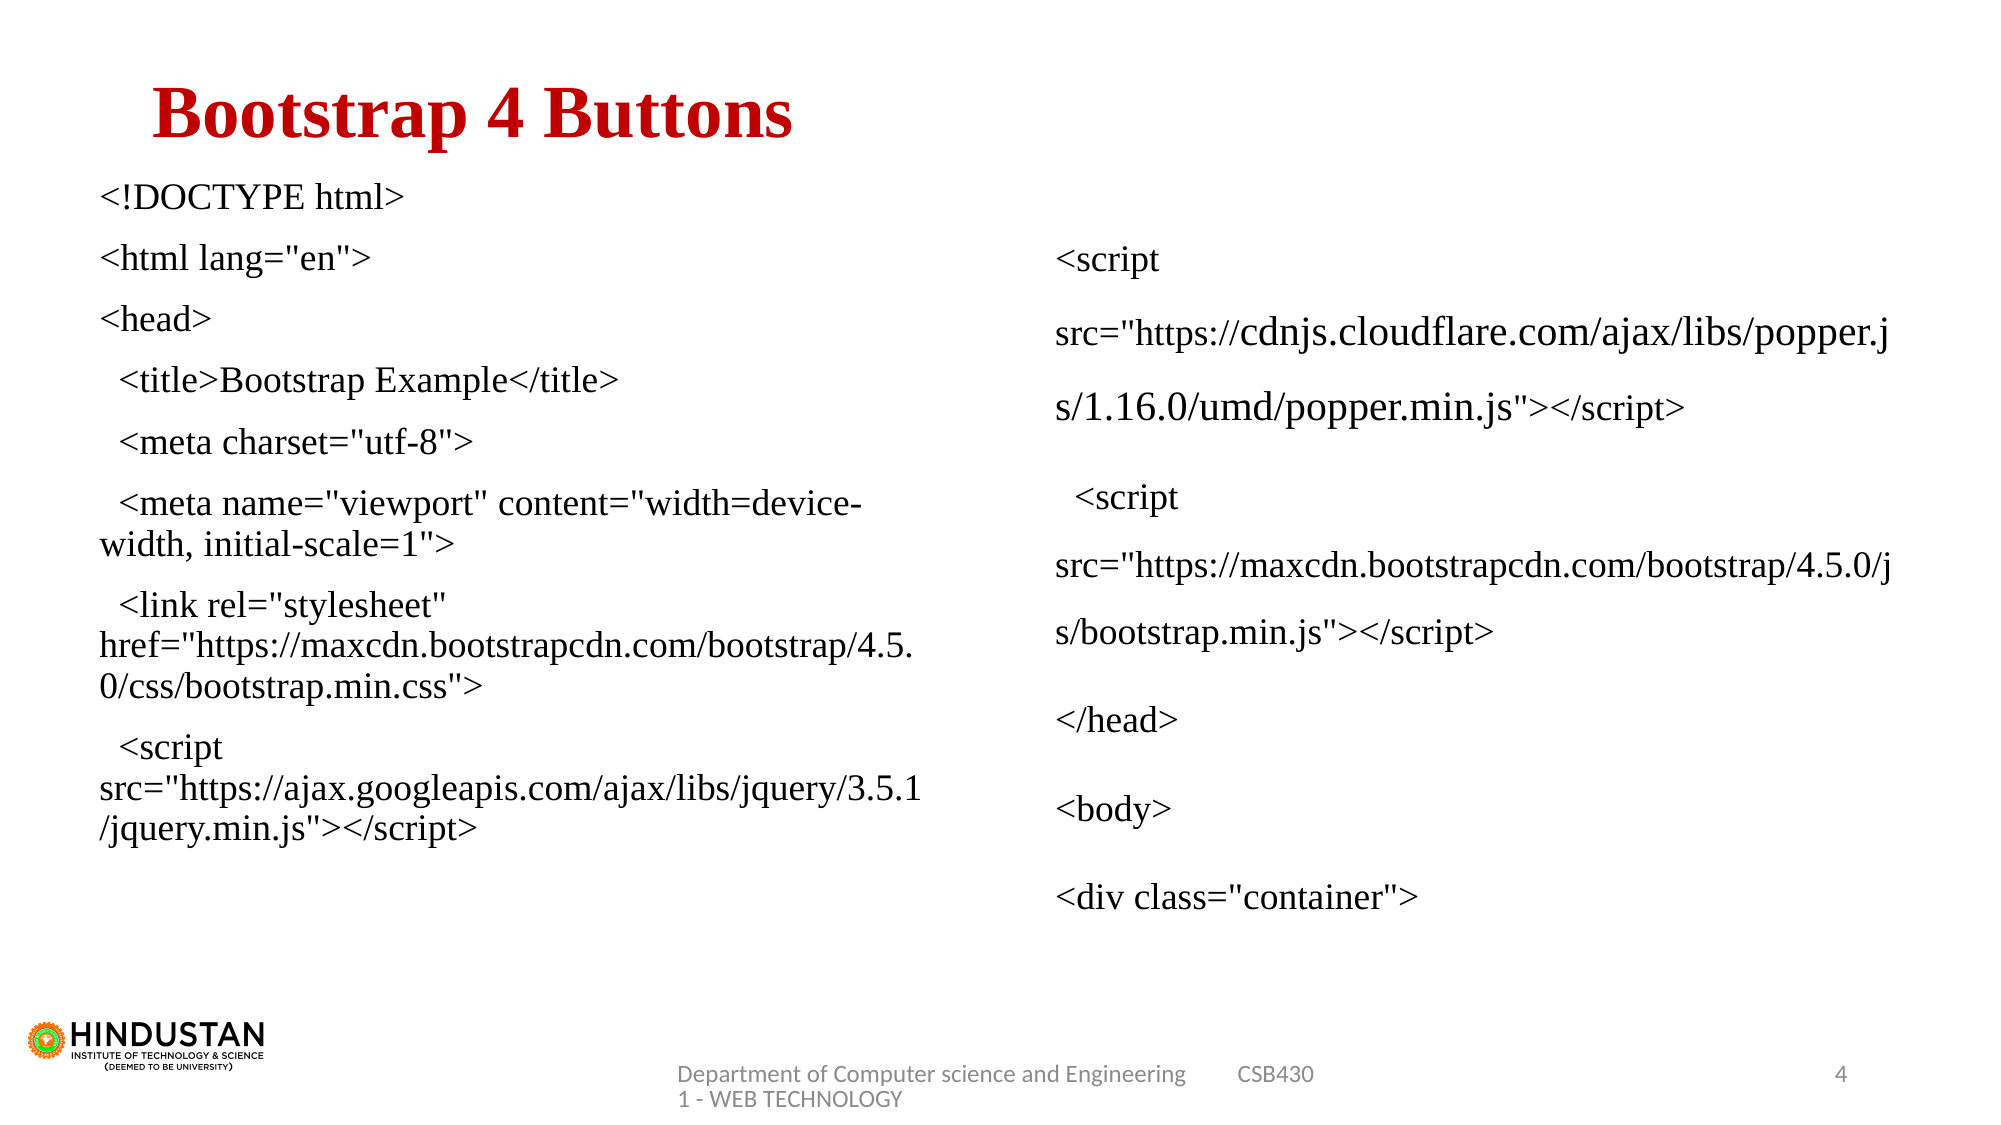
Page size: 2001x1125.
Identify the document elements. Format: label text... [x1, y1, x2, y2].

picture [25, 1017, 266, 1077]
title Bootstrap 4 Buttons [137, 59, 1863, 278]
footer Department of Computer science and Engineering CSB4301 - WEB TECHNOLOGY [662, 1042, 1338, 1103]
list <!DOCTYPE html> <html lang="en"> <head> <title>Bootstrap Example</title> <meta charset="utf-8"> <meta name="viewport" content="width=device-width, initial-scale=1"> <link rel="stylesheet" href="https://maxcdn.bootstrapcdn.com/bootstrap/4.5.0/css/bootstrap.min.css"> <script src="https://ajax.googleapis.com/ajax/libs/jquery/3.5.1/jquery.min.js"></script> [84, 169, 941, 991]
text_box <script src="https://cdnjs.cloudflare.com/ajax/libs/popper.js/1.16.0/umd/popper.min.js"></script> <script src="https://maxcdn.bootstrapcdn.com/bootstrap/4.5.0/js/bootstrap.min.js"></script> </head> <body> <div class="container"> [1040, 203, 1922, 1003]
slide_number 4 [1412, 1042, 1863, 1103]
